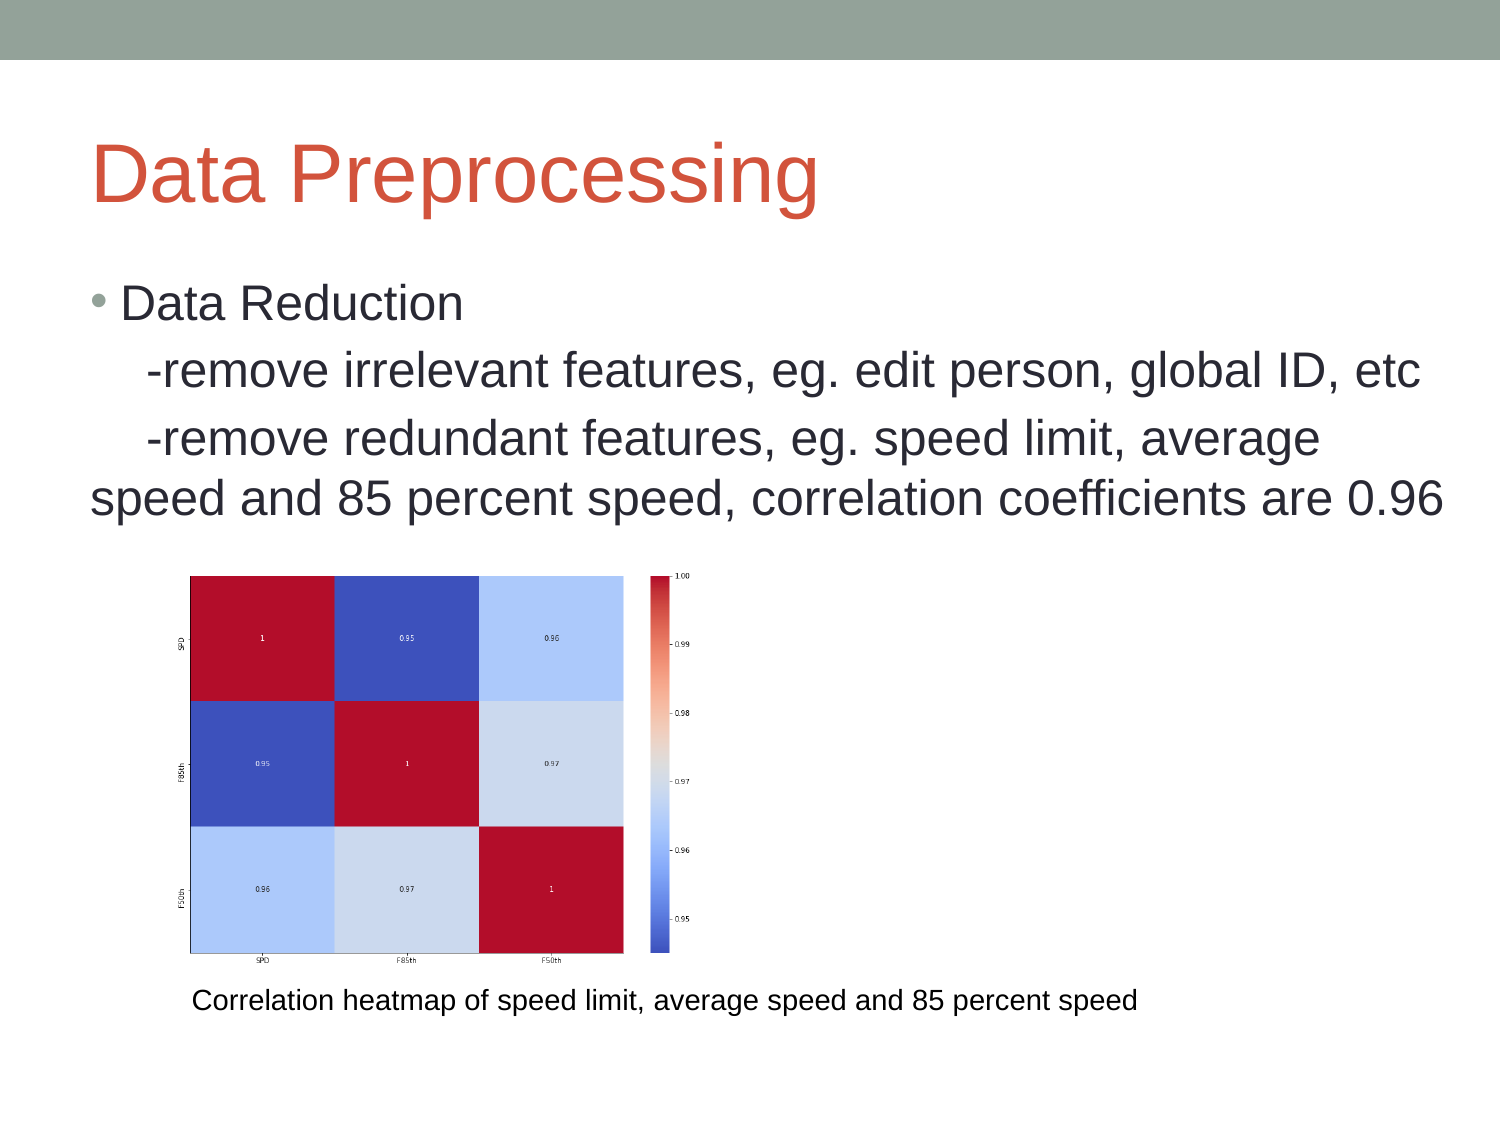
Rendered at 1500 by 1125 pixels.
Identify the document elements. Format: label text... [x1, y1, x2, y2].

text_box Correlation heatmap of speed limit, average speed and 85 percent speed [176, 966, 1200, 1041]
picture [166, 567, 703, 967]
title Data Preprocessing [75, 87, 1425, 250]
list Data Reduction -remove irrelevant features, eg. edit person, global ID, etc -remove redundant features, eg. speed limit, average speed and 85 percent speed, correlation coefficients are 0.96 [75, 262, 1476, 1063]
